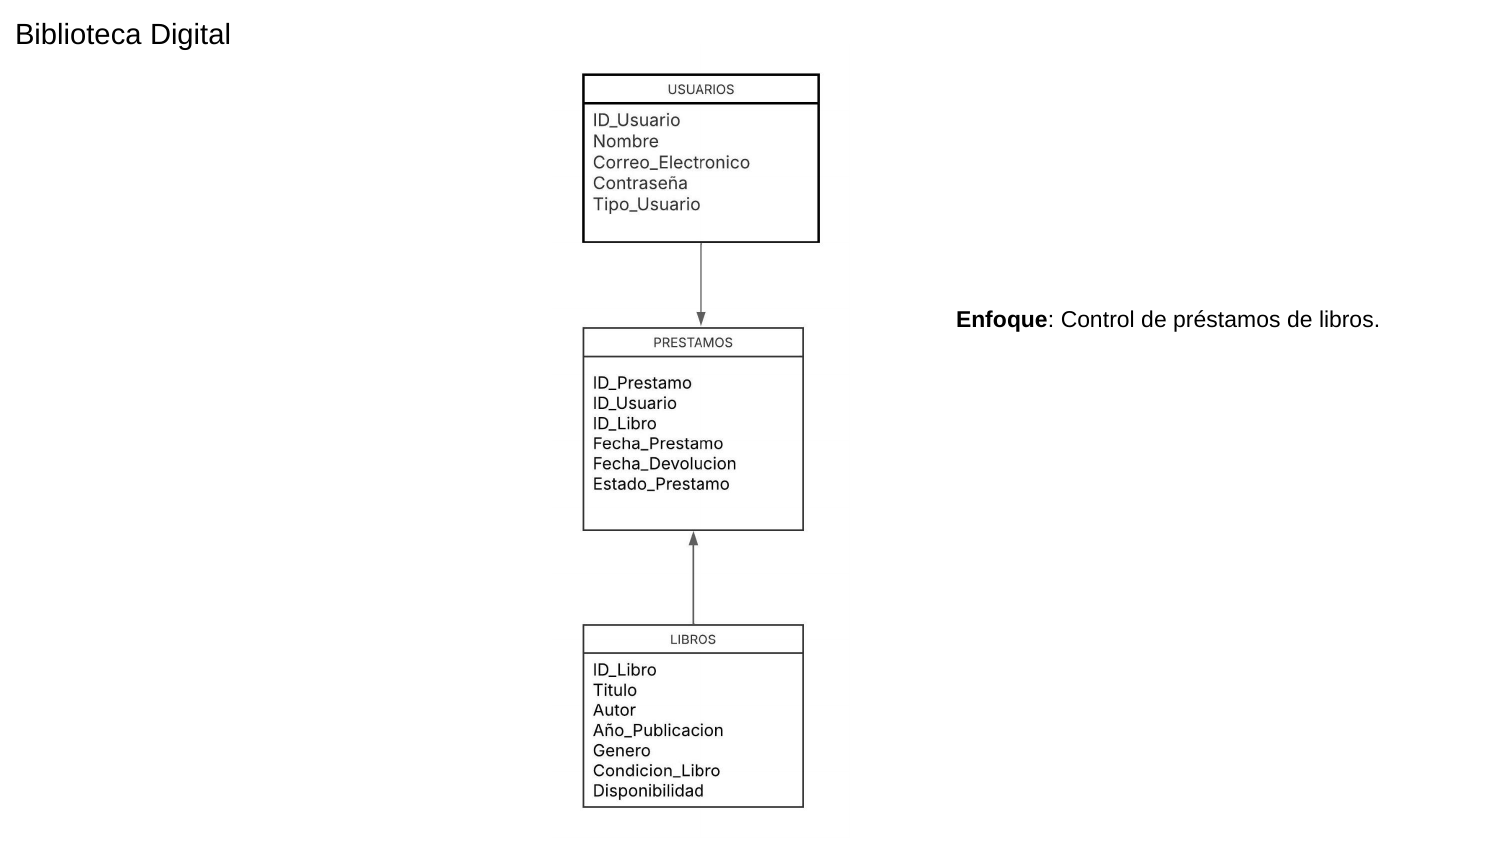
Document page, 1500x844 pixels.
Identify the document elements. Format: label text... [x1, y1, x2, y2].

text_box Biblioteca Digital [0, 0, 493, 65]
picture [552, 43, 850, 839]
text_box Enfoque: Control de préstamos de libros. [941, 290, 1434, 346]
